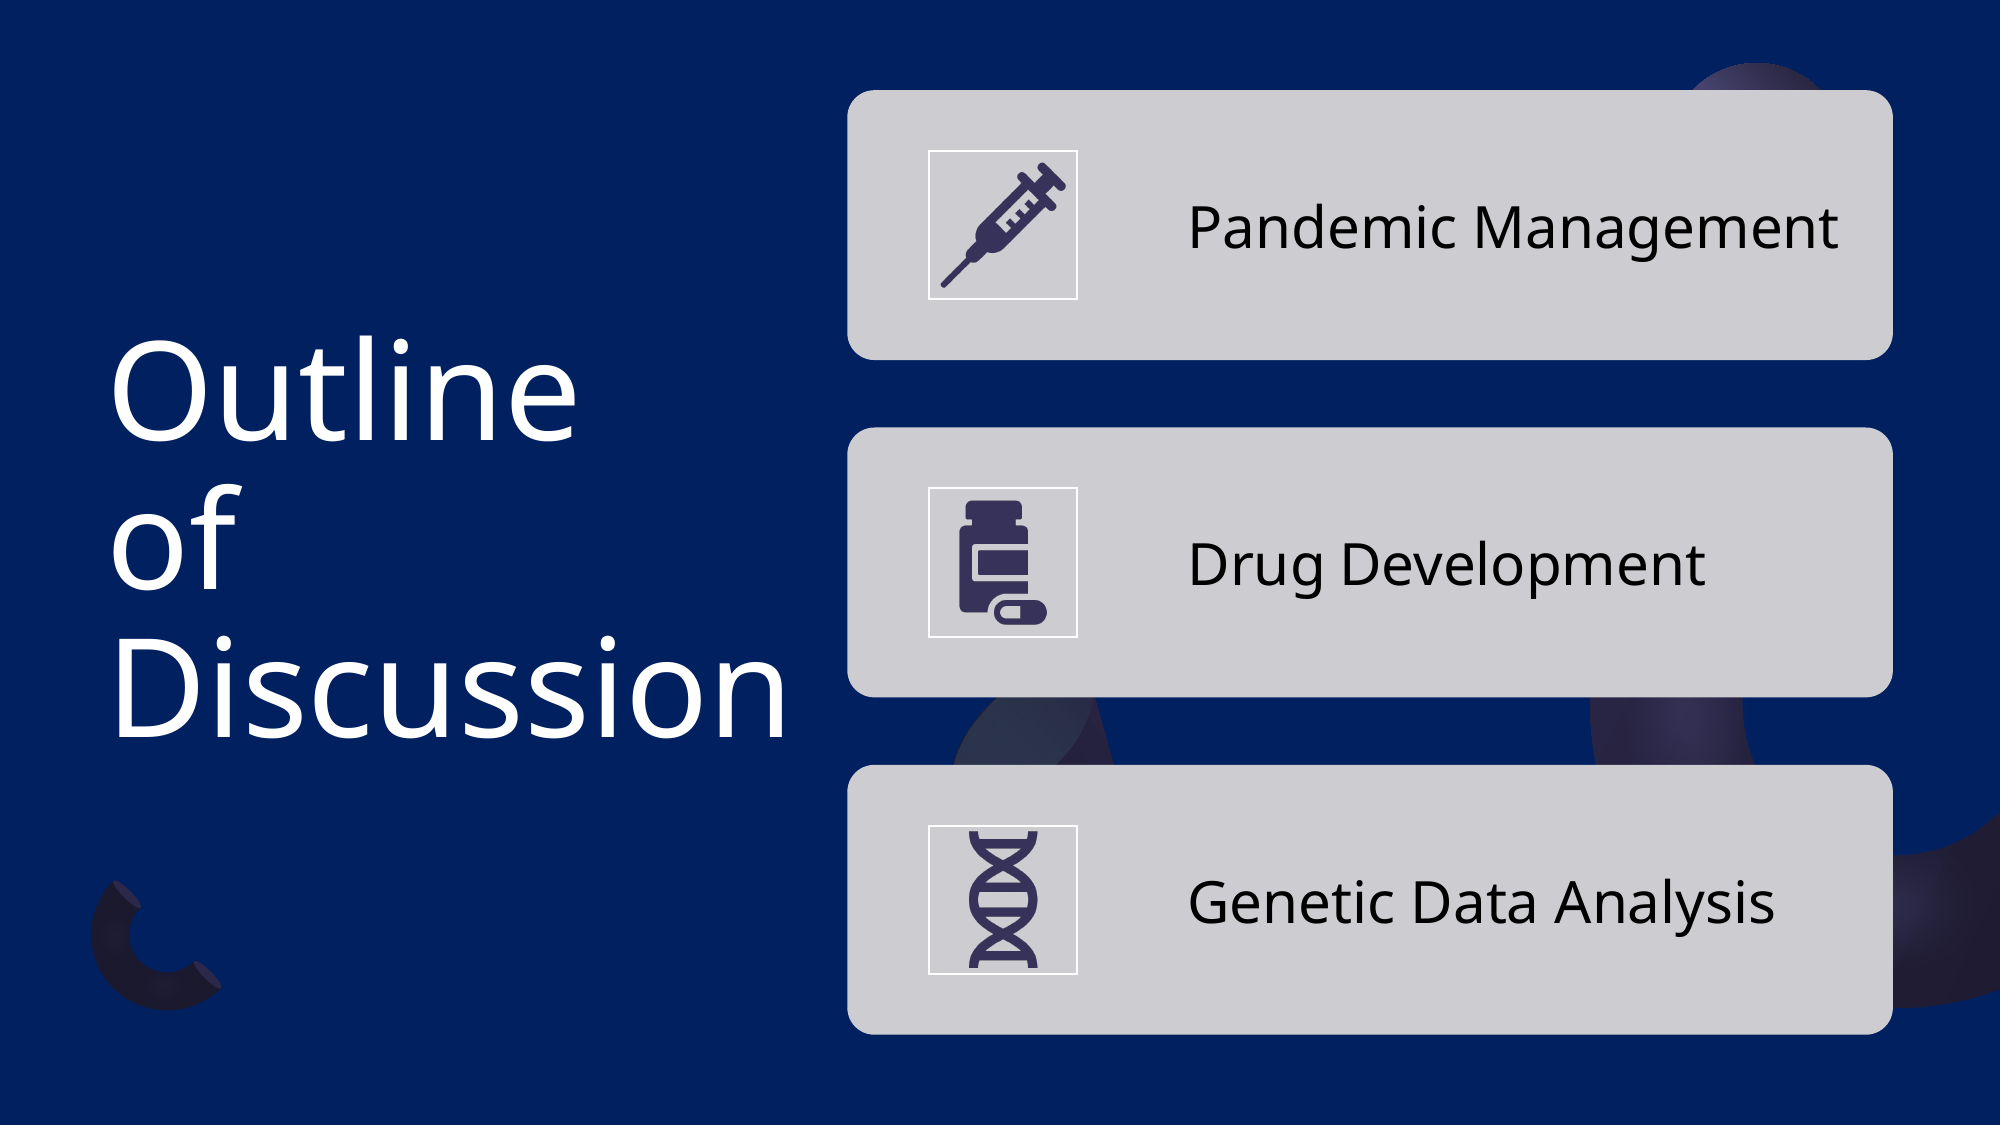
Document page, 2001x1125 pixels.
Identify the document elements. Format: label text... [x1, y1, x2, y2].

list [847, 90, 1893, 1035]
title Outline of Discussion [106, 90, 827, 1000]
